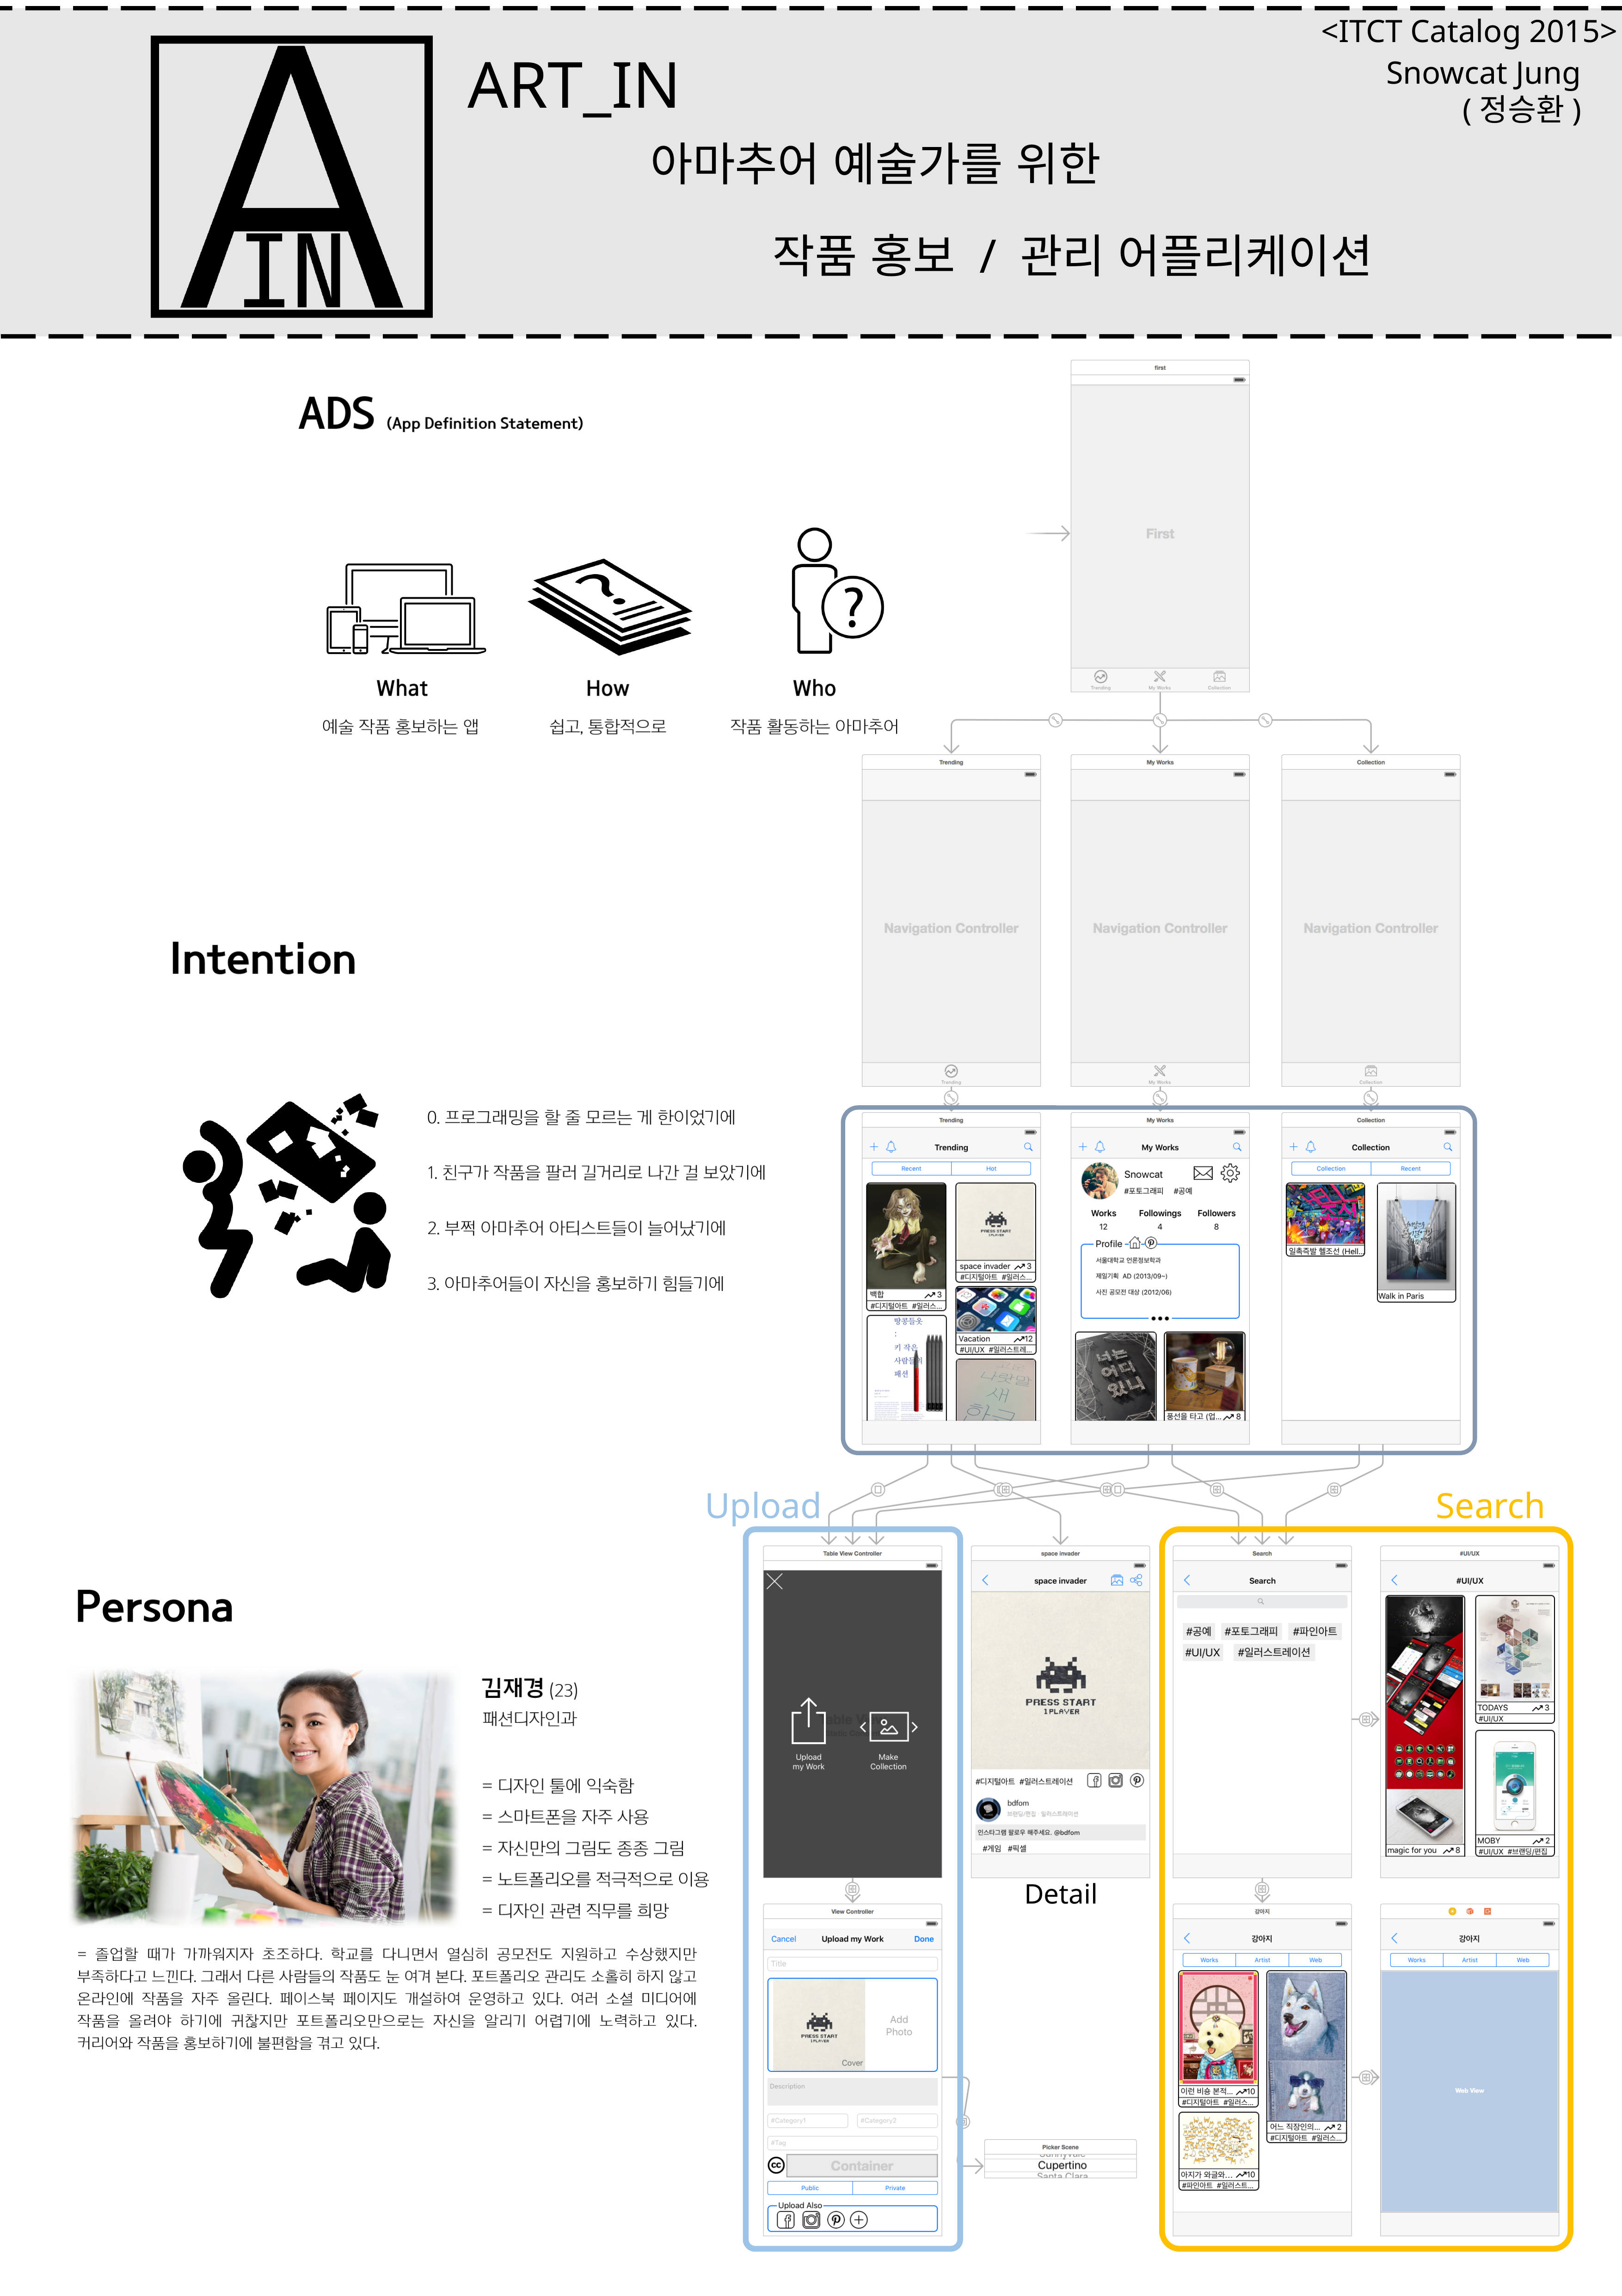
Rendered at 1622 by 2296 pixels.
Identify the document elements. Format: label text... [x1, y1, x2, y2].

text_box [49, 1568, 696, 2062]
text_box <ITCT Catalog 2015> [1315, 8, 1622, 52]
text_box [696, 351, 1590, 2249]
text_box Snowcat Jung (정승환) [1379, 49, 1588, 131]
text_box ART_IN [461, 41, 688, 124]
picture [143, 29, 438, 324]
text_box 아마추어 예술가를 위한 [643, 131, 1108, 194]
text_box 작품 홍보 / 관리 어플리케이션 [766, 223, 1380, 286]
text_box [272, 375, 921, 747]
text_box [143, 920, 777, 1310]
text_box [0, 7, 1622, 337]
